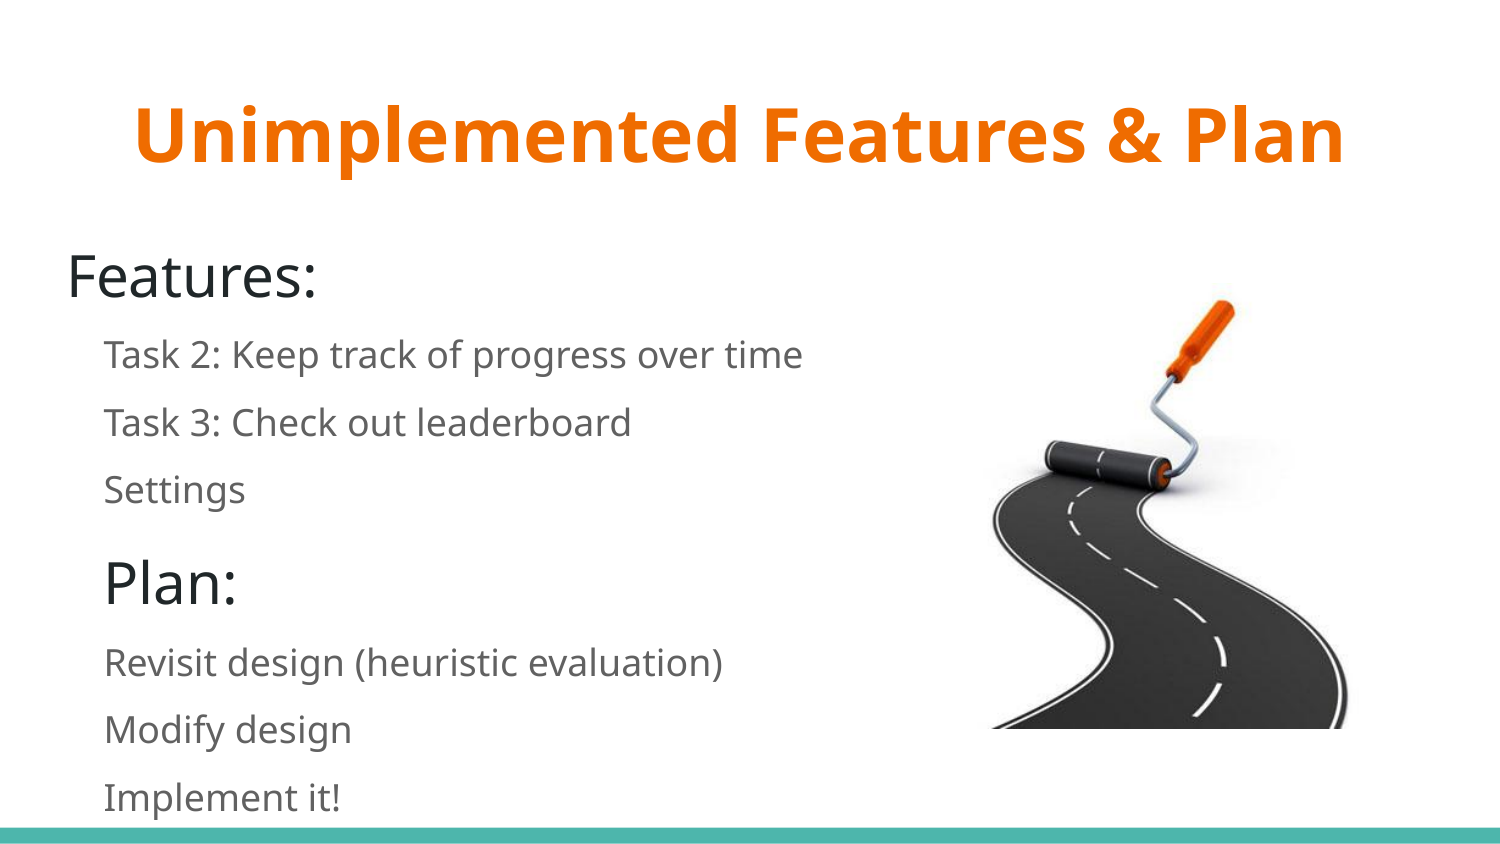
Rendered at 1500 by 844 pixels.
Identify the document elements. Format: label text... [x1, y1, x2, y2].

picture [900, 283, 1389, 729]
title Unimplemented Features & Plan [51, 72, 1449, 189]
list Features: Task 2: Keep track of progress over time Task 3: Check out leaderboard Settings Plan: Revisit design (heuristic evaluation) Modify design Implement it! [51, 189, 1449, 823]
